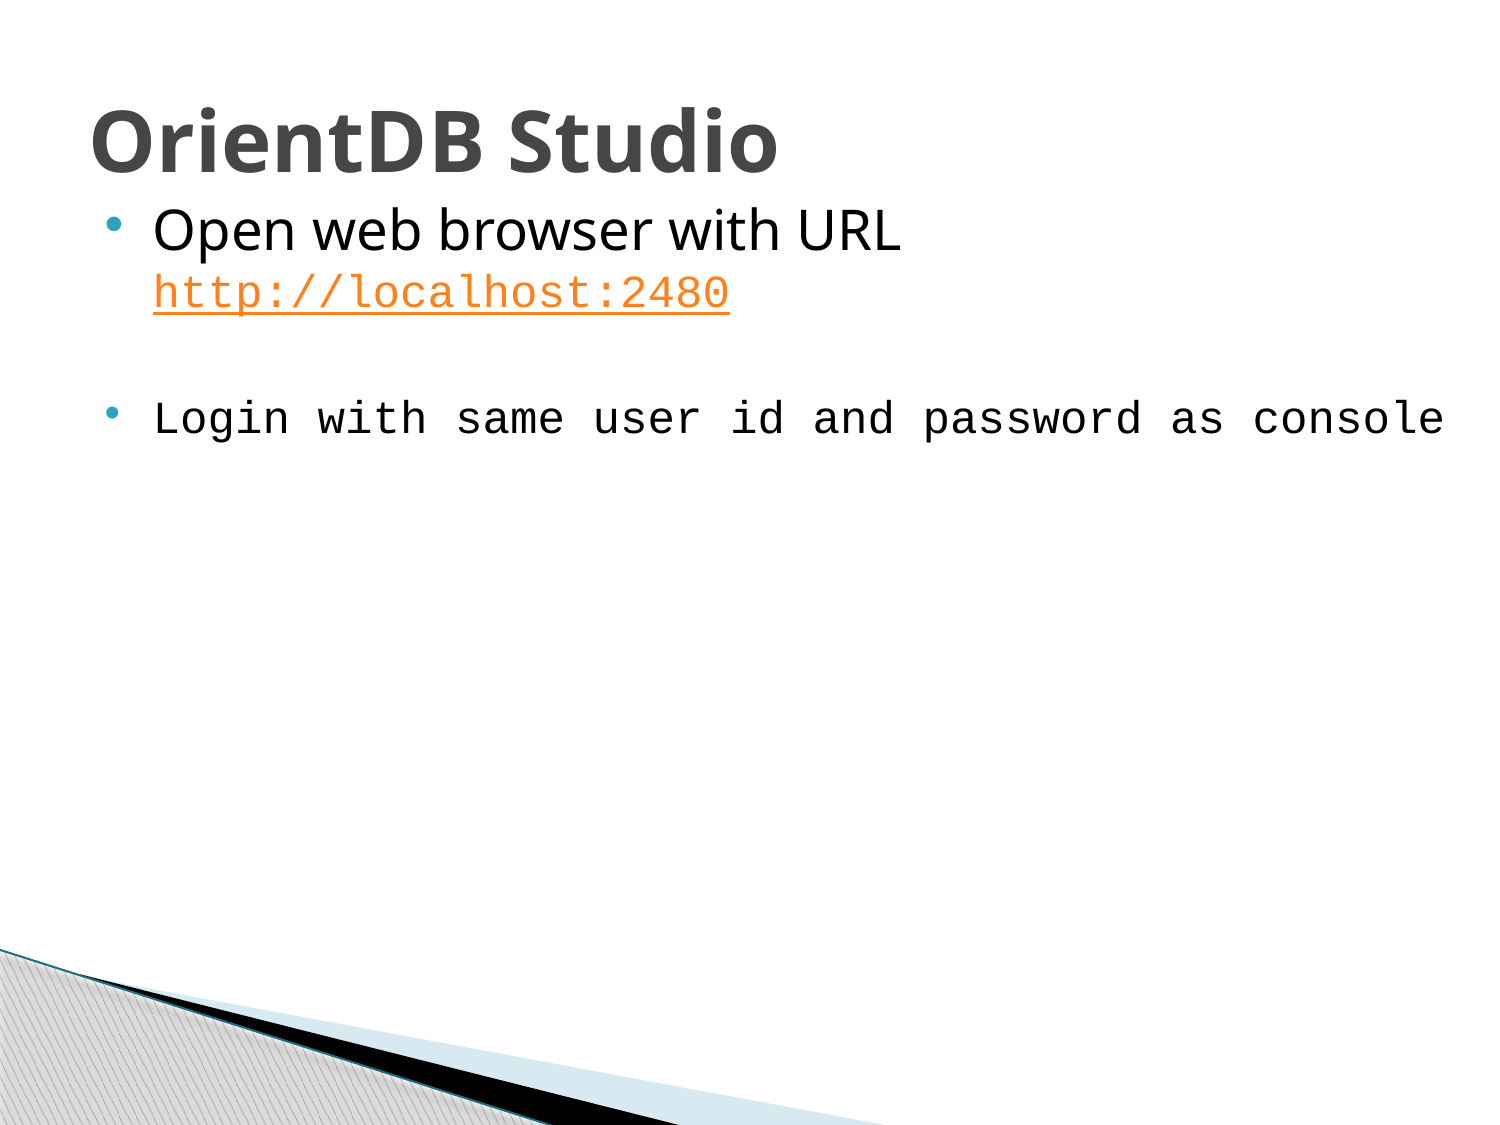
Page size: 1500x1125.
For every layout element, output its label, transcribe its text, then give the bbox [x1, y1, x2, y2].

list Open web browser with URL http://localhost:2480 Login with same user id and password as console [74, 187, 1475, 1068]
title OrientDB Studio [74, 51, 1425, 187]
